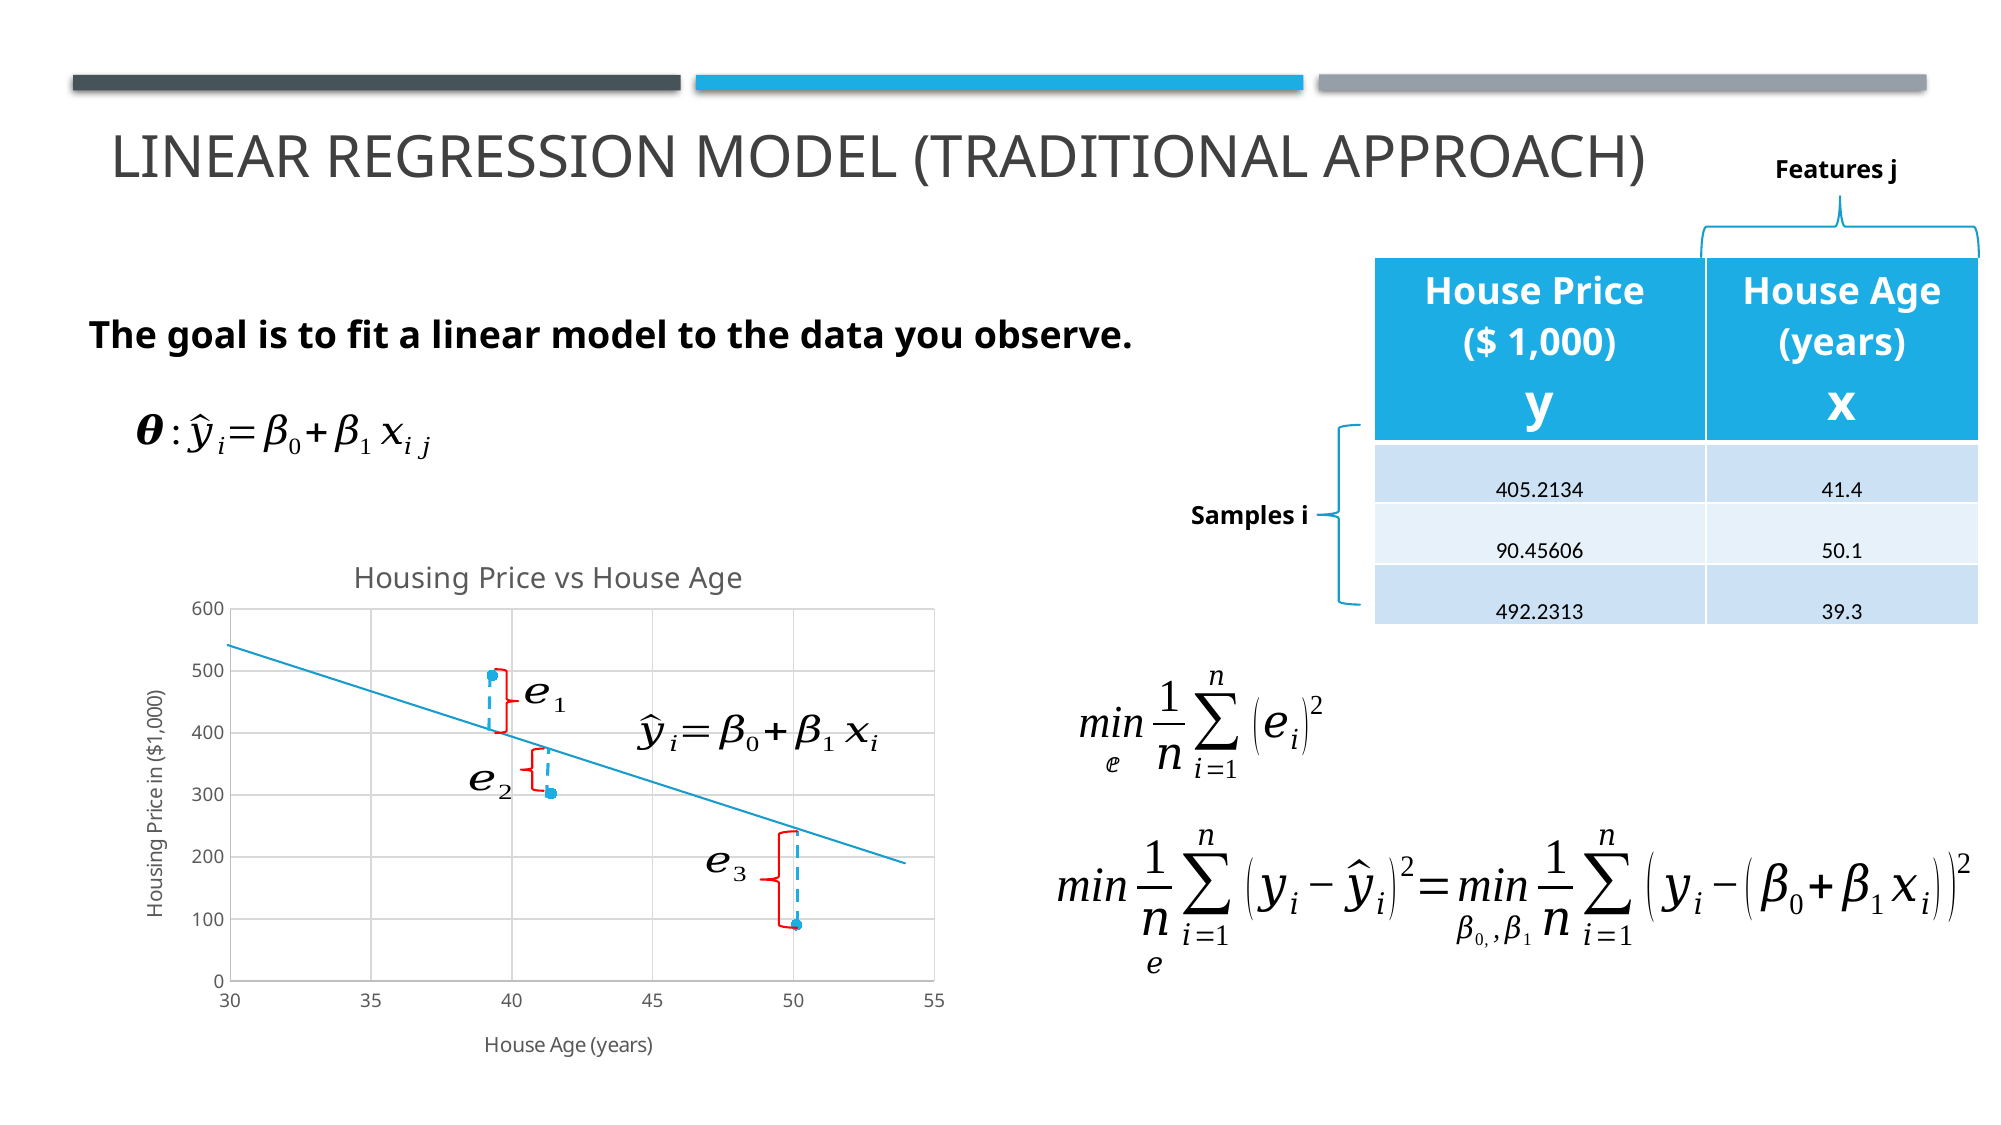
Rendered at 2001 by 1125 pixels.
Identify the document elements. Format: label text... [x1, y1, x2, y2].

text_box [546, 748, 550, 799]
table_cell 492.2313 [1375, 565, 1705, 624]
text_box Samples i [1176, 492, 1324, 537]
text_box Features j [1760, 145, 1913, 191]
text_box [1324, 423, 1362, 606]
table_cell 90.45606 [1375, 504, 1705, 563]
table_cell 39.3 [1707, 565, 1978, 624]
table_cell 50.1 [1707, 504, 1978, 563]
table_cell 405.2134 [1375, 445, 1705, 502]
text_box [226, 644, 906, 864]
table_header House Price ($ 1,000) y [1375, 258, 1705, 440]
chart [126, 529, 971, 1067]
title linear Regression ModeL (Traditional approach) [95, 1, 1905, 197]
text_box [1700, 195, 1980, 259]
text_box The goal is to fit a linear model to the data you observe. [73, 303, 1159, 364]
table_header House Age (years) x [1707, 258, 1978, 440]
table_cell 41.4 [1707, 445, 1978, 502]
